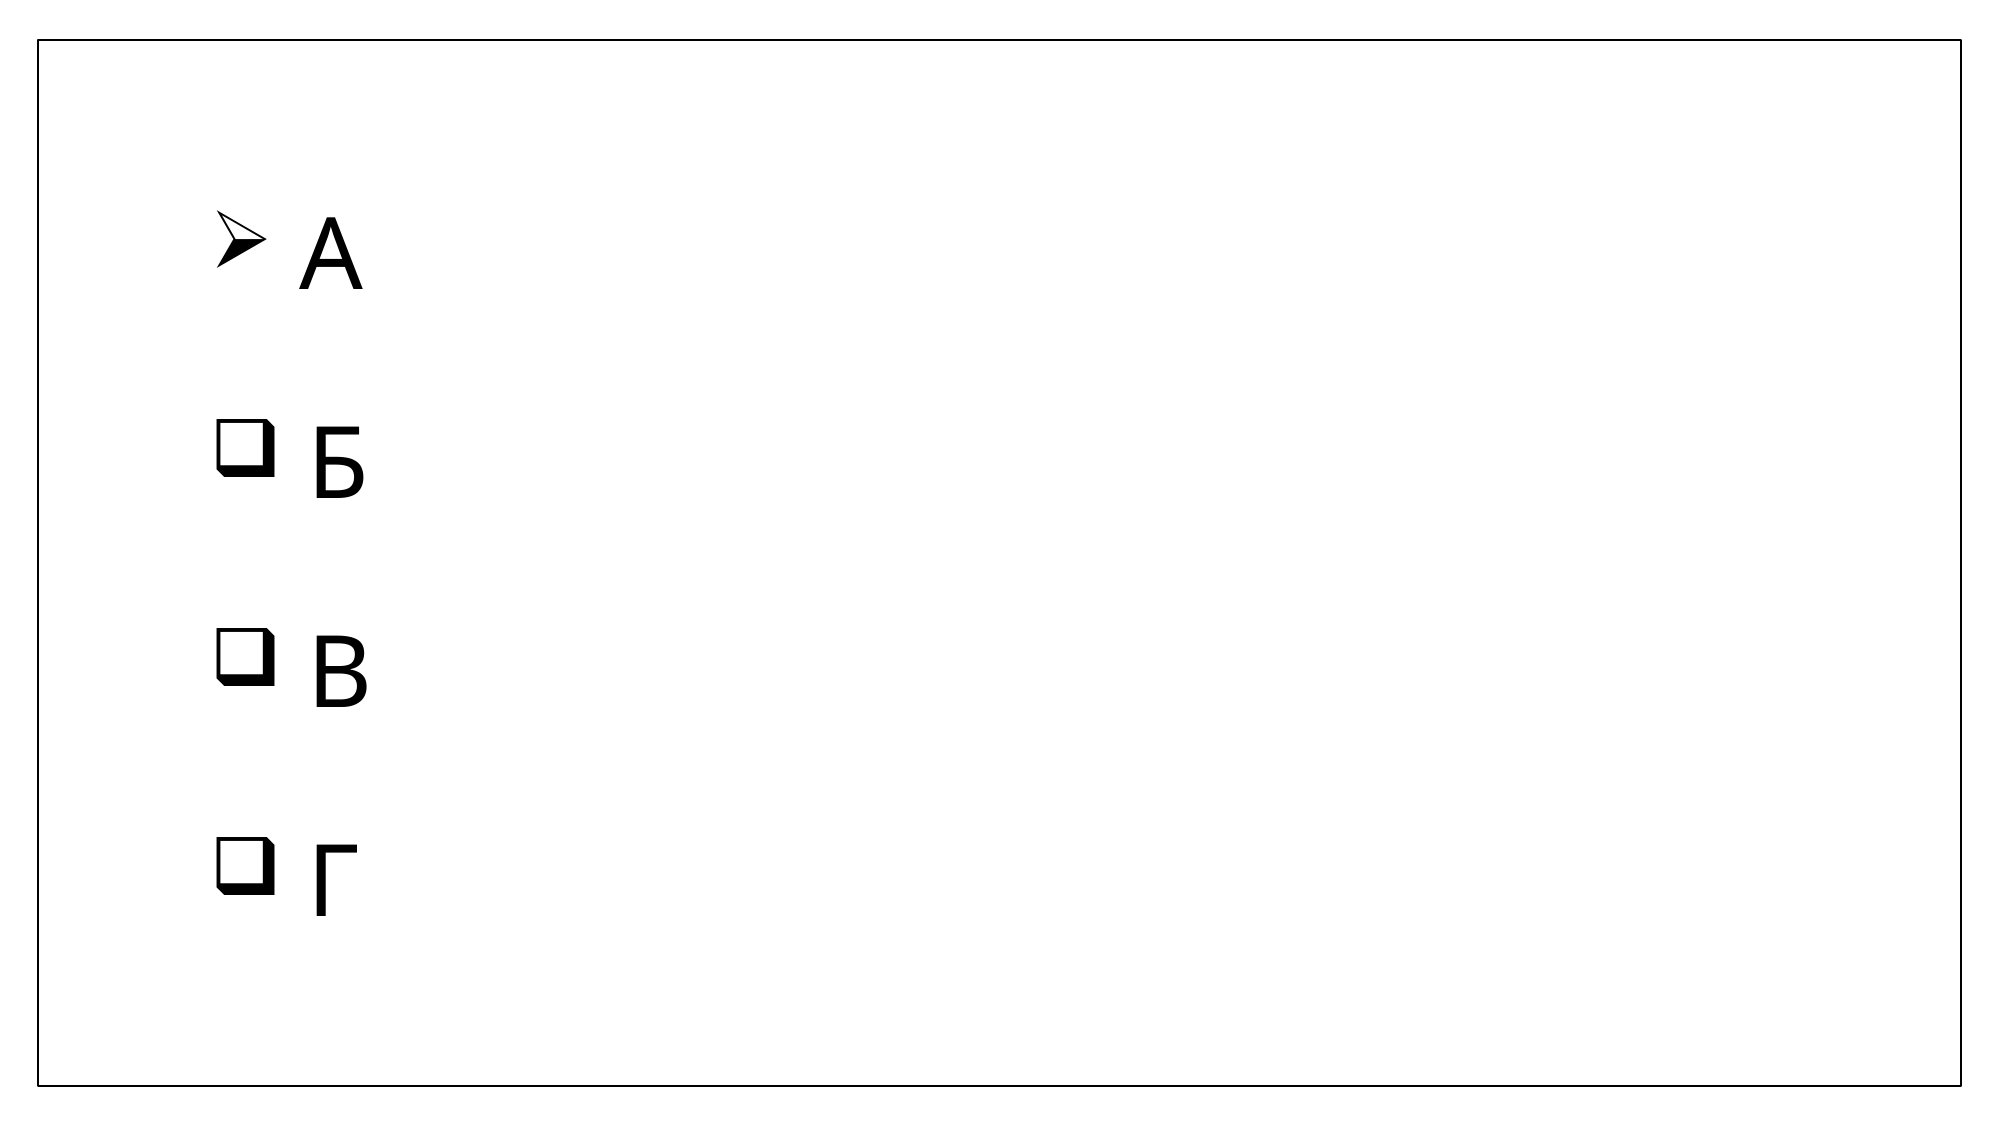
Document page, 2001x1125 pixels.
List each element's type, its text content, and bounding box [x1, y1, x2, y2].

list А Б В Г [187, 121, 1808, 1000]
